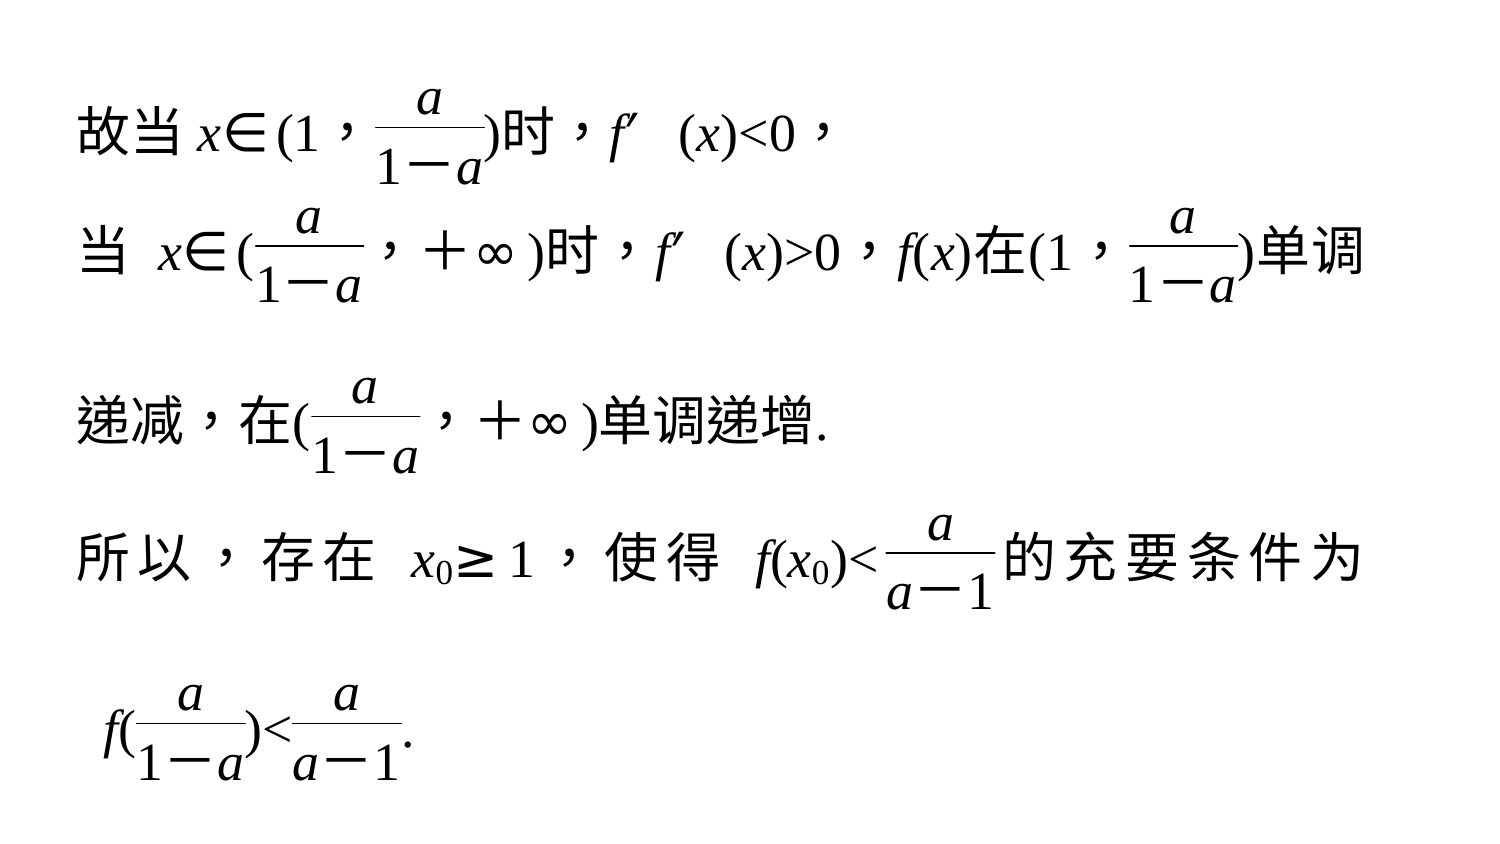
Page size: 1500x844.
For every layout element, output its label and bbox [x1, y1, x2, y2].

text_box [76, 492, 1366, 834]
text_box [76, 67, 1366, 185]
text_box [76, 185, 1366, 492]
